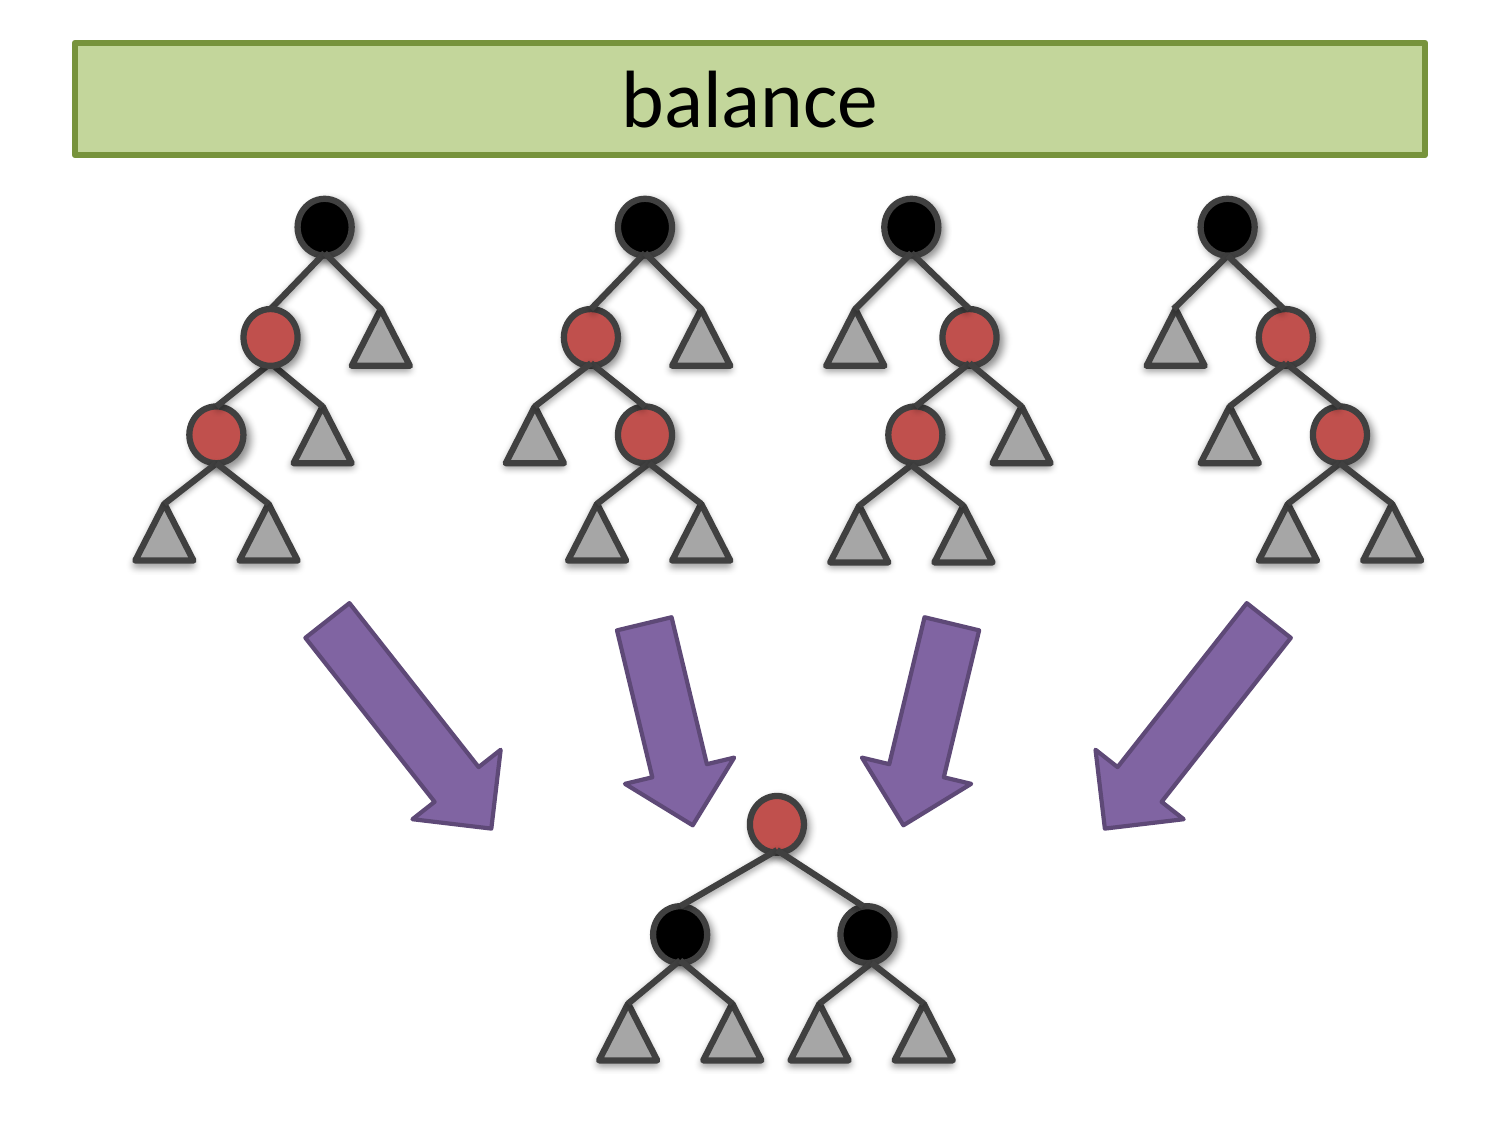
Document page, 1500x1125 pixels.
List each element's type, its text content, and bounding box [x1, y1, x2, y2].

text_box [134, 198, 411, 561]
text_box [303, 601, 503, 831]
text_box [825, 198, 1051, 563]
text_box [1093, 601, 1293, 831]
title balance [72, 40, 1428, 158]
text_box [1146, 198, 1422, 561]
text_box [598, 795, 954, 1061]
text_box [505, 198, 731, 561]
text_box [614, 615, 736, 794]
text_box [860, 615, 982, 796]
